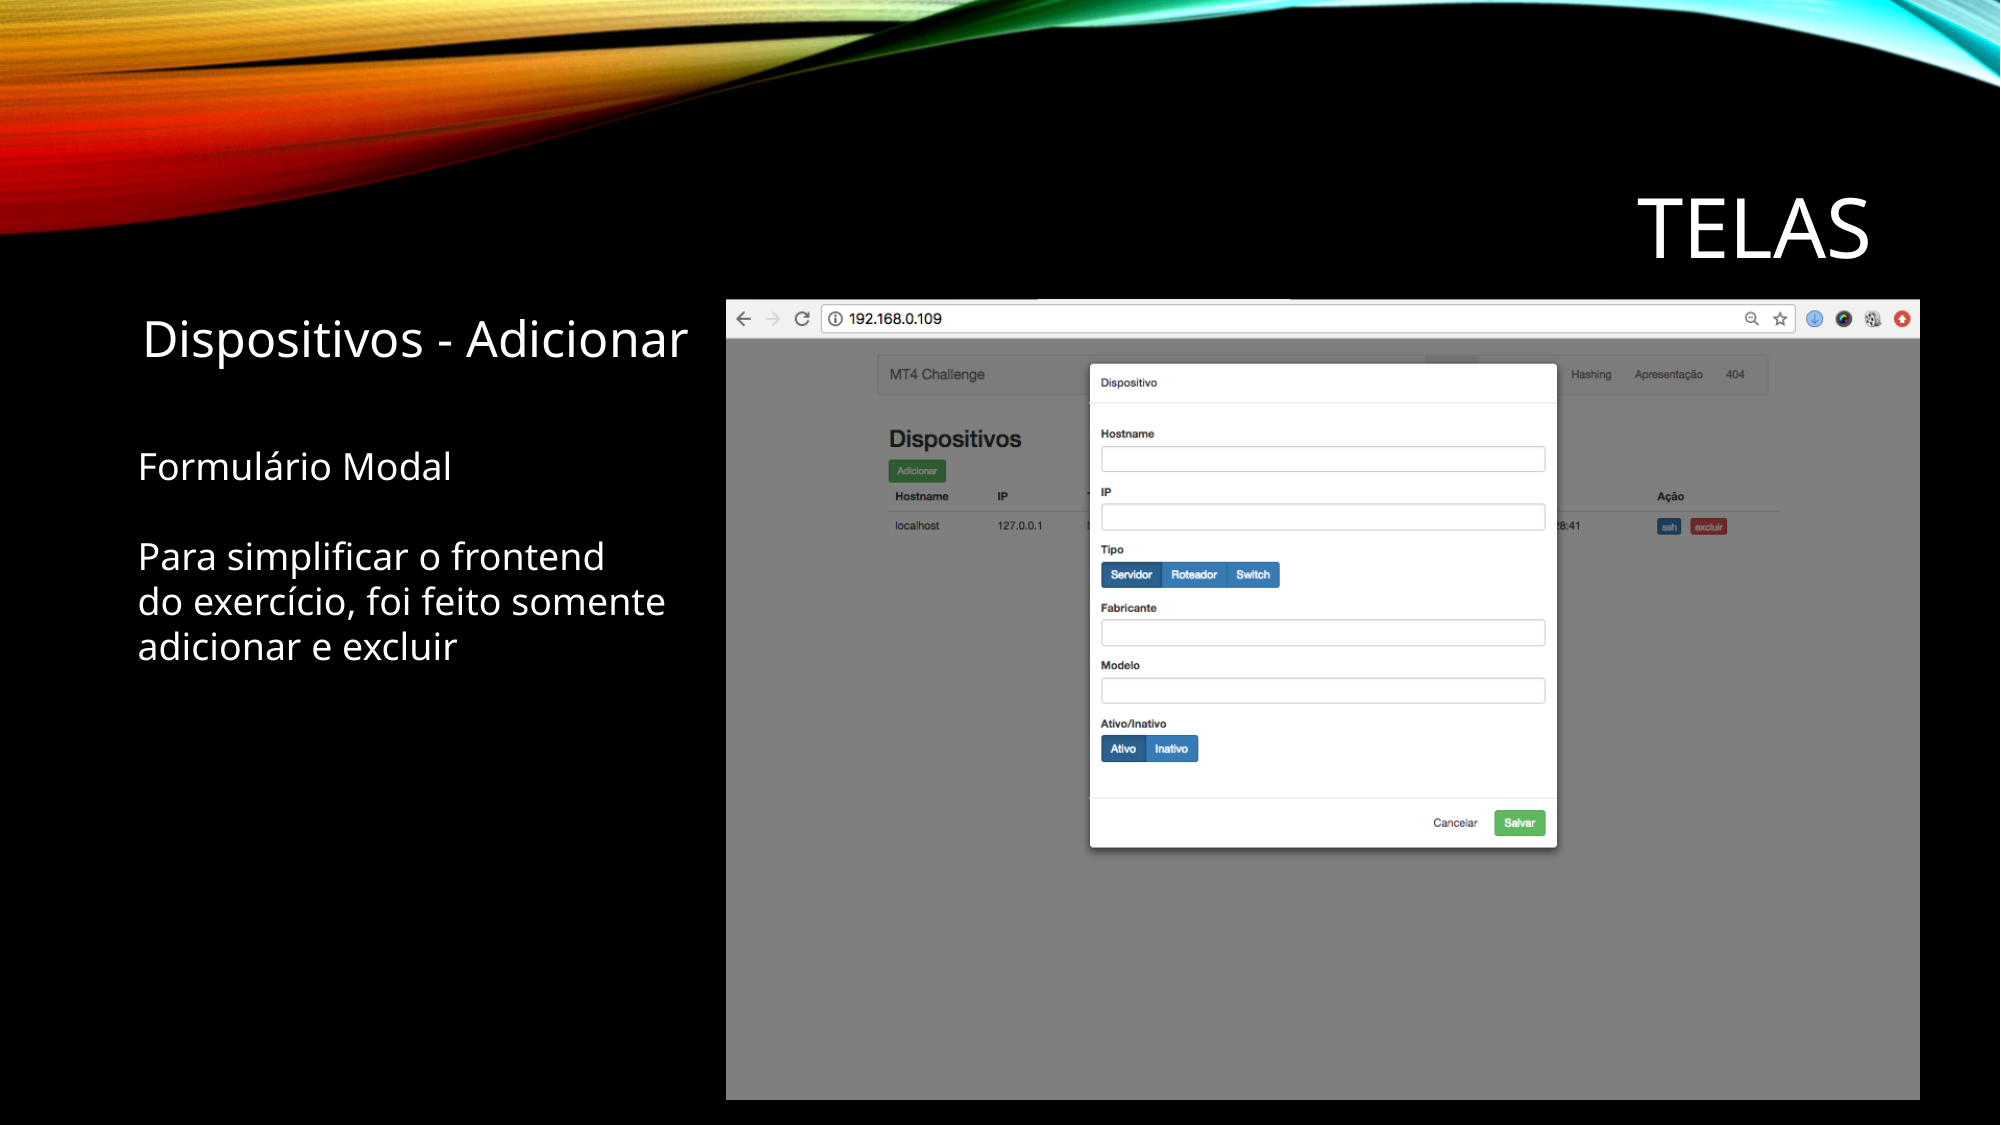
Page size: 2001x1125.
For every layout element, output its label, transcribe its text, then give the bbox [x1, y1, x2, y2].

picture [0, 0, 2000, 237]
text_box Formulário Modal Para simplificar o frontend do exercício, foi feito somente adicionar e excluir [123, 435, 726, 676]
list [726, 299, 1920, 1100]
title Telas [474, 125, 1888, 338]
text_box Dispositivos - Adicionar [127, 299, 705, 375]
